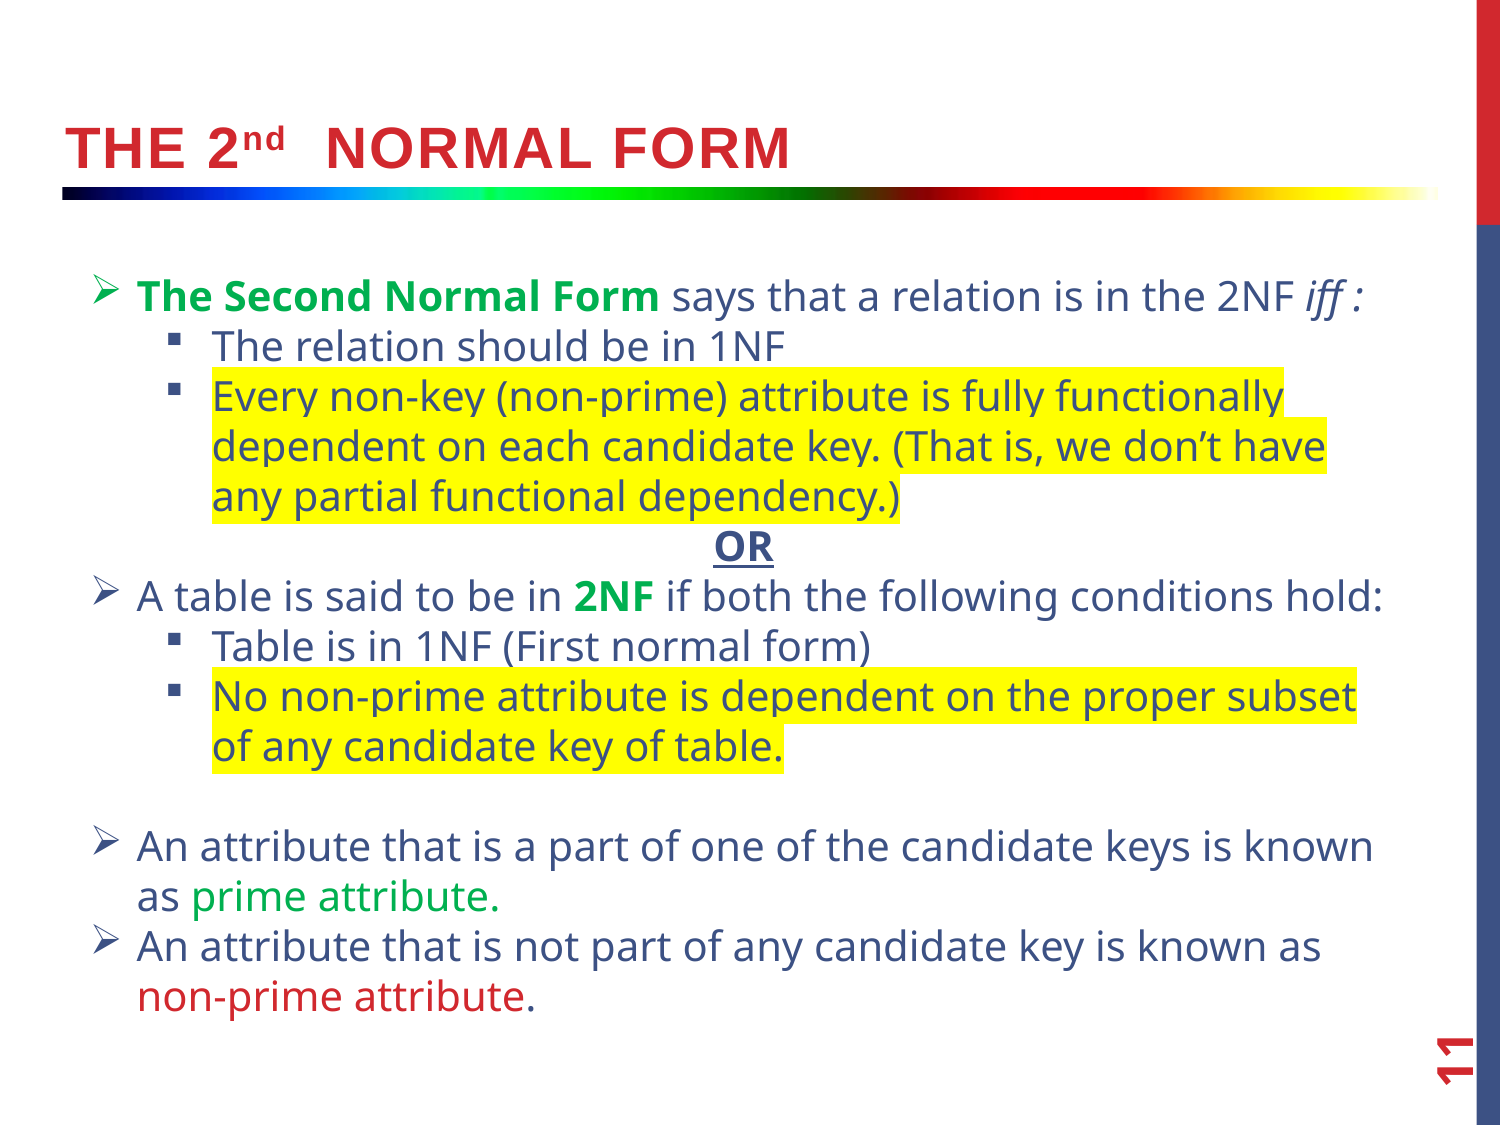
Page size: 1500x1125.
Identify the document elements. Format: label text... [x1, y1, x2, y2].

picture [382, 187, 1438, 200]
text_box The Second Normal Form says that a relation is in the 2NF iff : The relation should be in 1NF Every non-key (non-prime) attribute is fully functionally dependent on each candidate key. (That is, we don’t have any partial functional dependency.) OR A table is said to be in 2NF if both the following conditions hold: Table is in 1NF (First normal form) No non-prime attribute is dependent on the proper subset of any candidate key of table. An attribute that is a part of one of the candidate keys is known as prime attribute. An attribute that is not part of any candidate key is known as non-prime attribute. [74, 262, 1413, 1028]
text_box the 2nd normal form [49, 87, 1313, 188]
picture [62, 188, 355, 200]
slide_number 11 [1427, 887, 1488, 1104]
